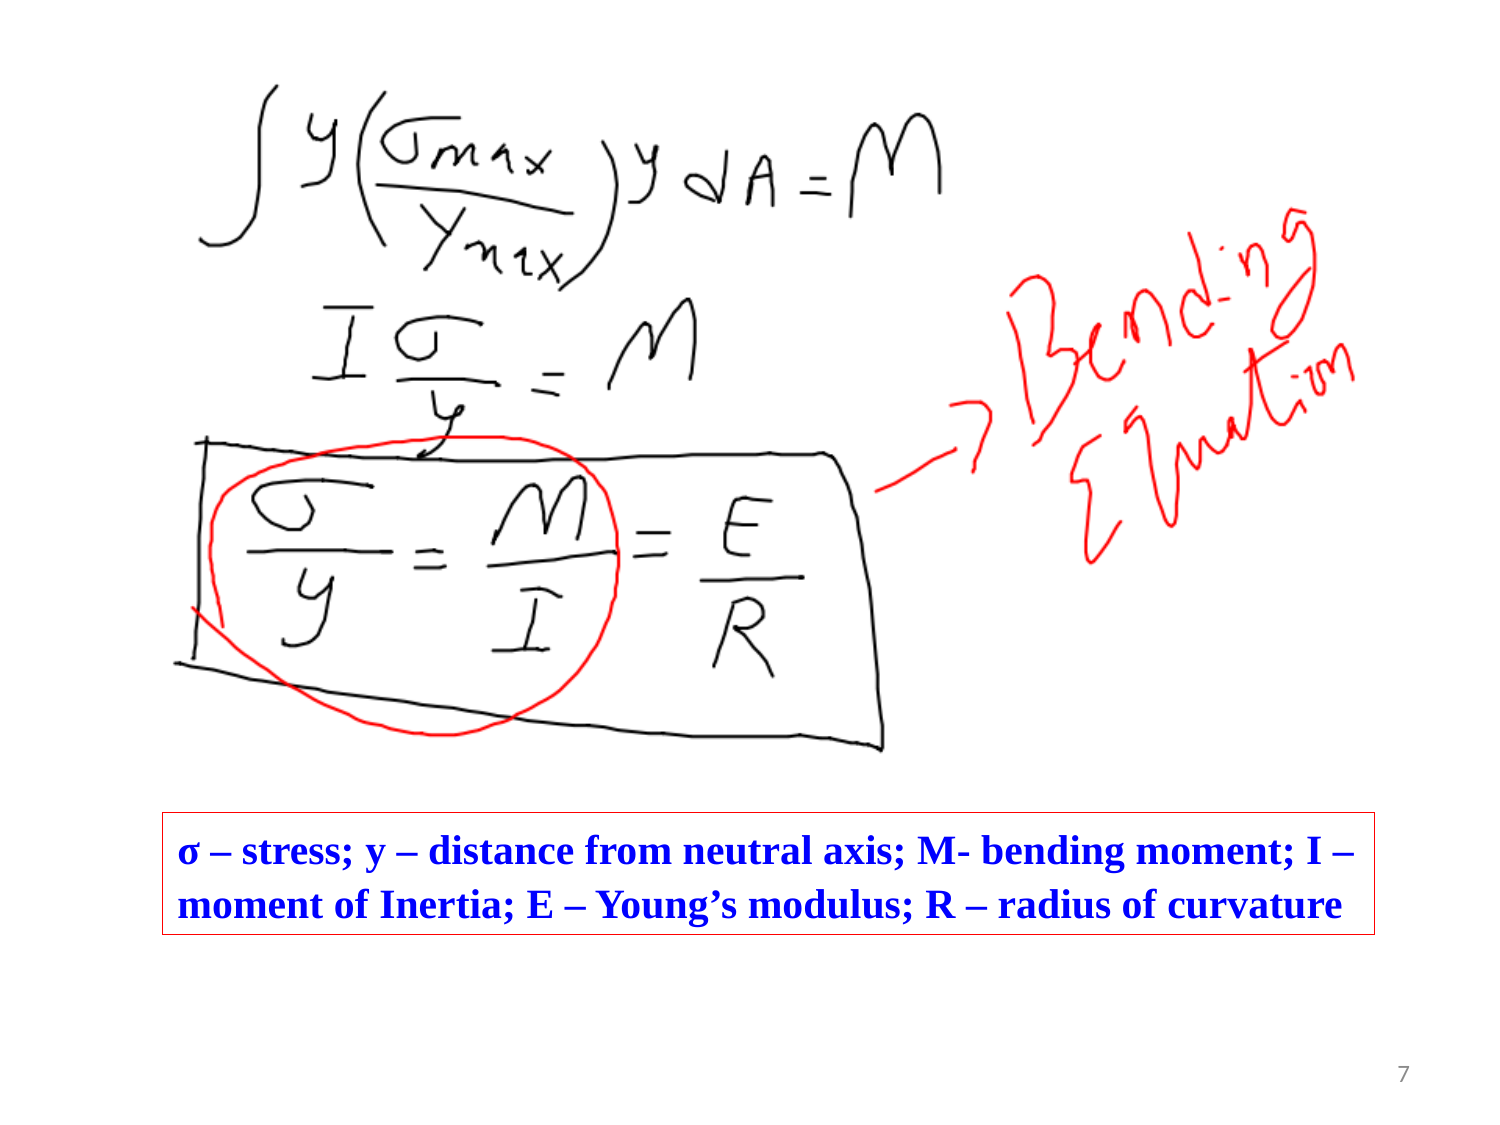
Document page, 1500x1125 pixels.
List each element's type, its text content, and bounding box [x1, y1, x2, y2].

slide_number 7 [1074, 1042, 1425, 1103]
text_box σ – stress; y – distance from neutral axis; M- bending moment; I – moment of Inertia; E – Young’s modulus; R – radius of curvature [162, 812, 1375, 935]
picture [149, 74, 1391, 771]
